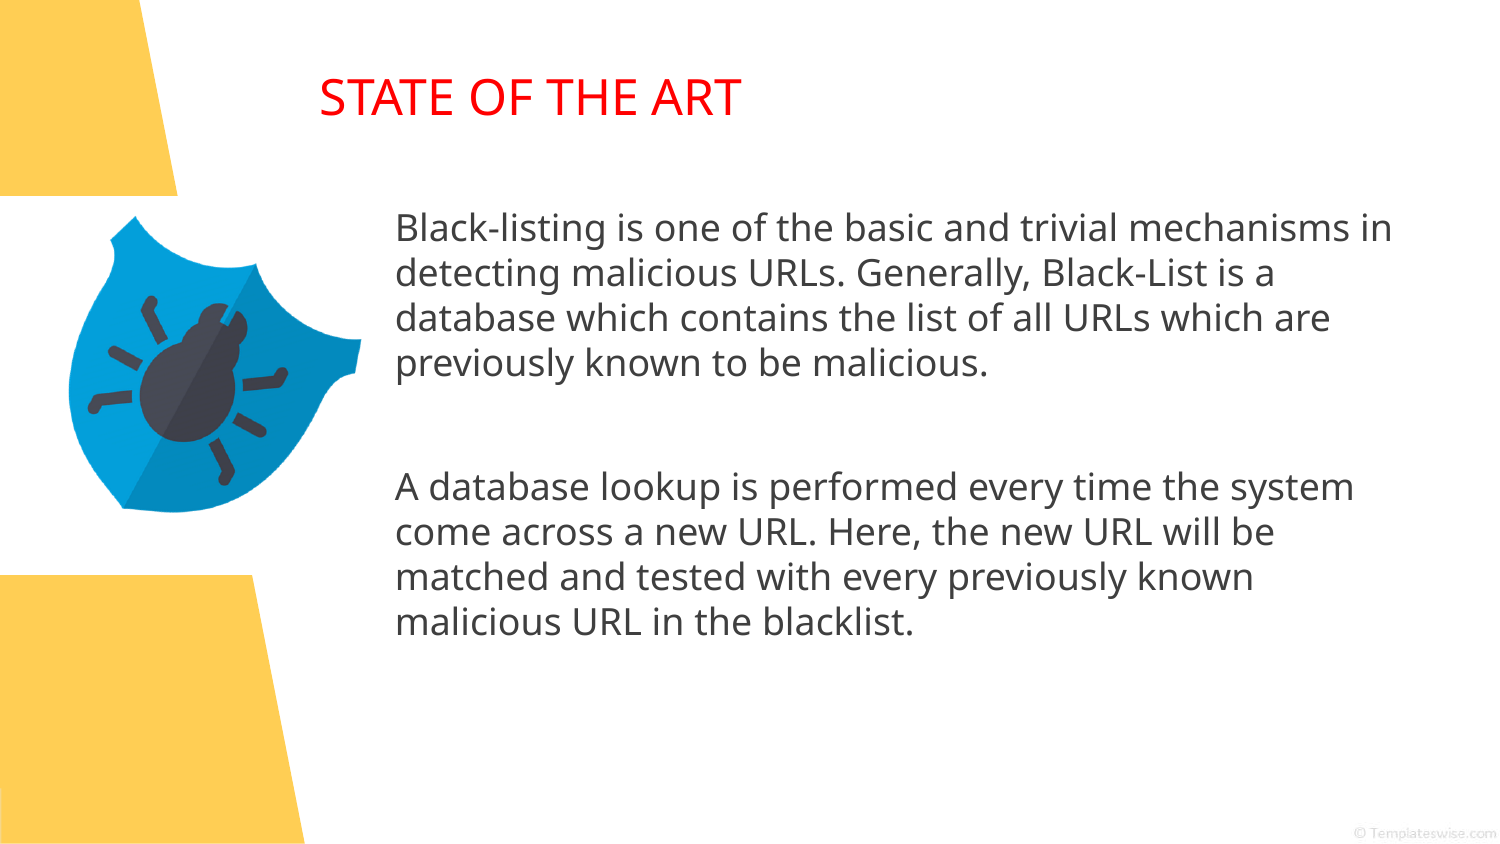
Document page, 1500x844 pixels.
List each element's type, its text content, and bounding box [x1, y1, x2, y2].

picture [0, 0, 1500, 844]
list Black-listing is one of the basic and trivial mechanisms in detecting malicious URLs. Generally, Black-List is a database which contains the list of all URLs which are previously known to be malicious. A database lookup is performed every time the system come across a new URL. Here, the new URL will be matched and tested with every previously known malicious URL in the blacklist. [304, 196, 1424, 740]
title STATE OF THE ART [304, 53, 1425, 197]
